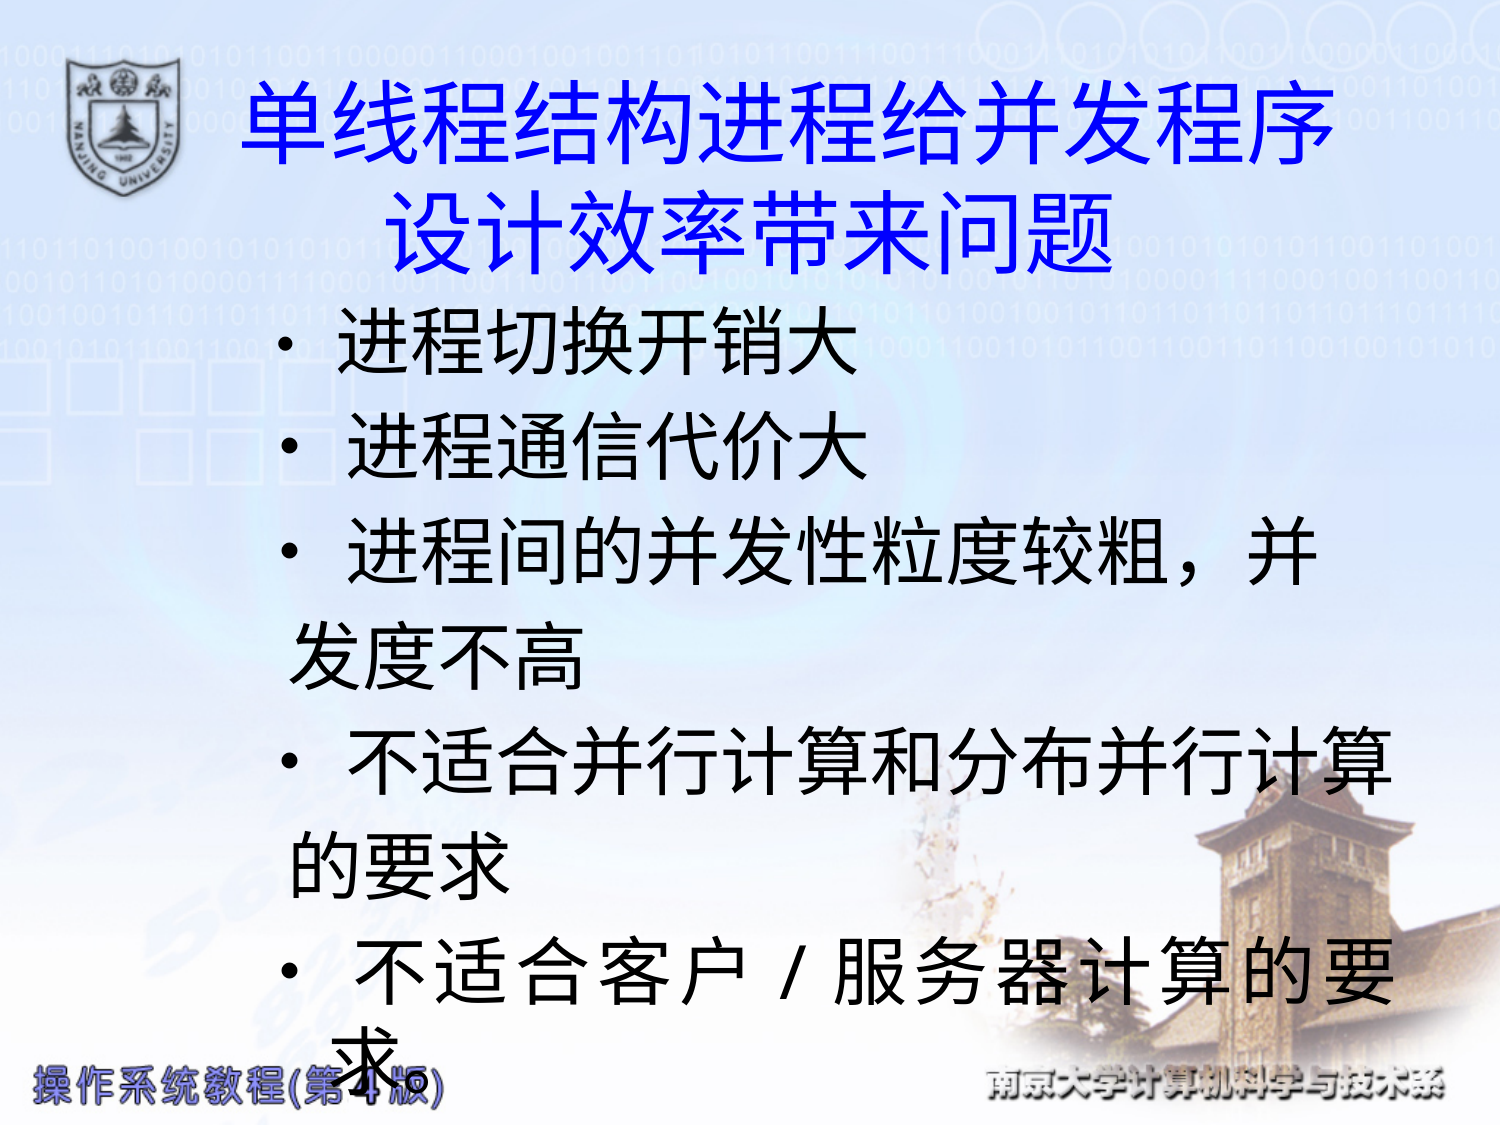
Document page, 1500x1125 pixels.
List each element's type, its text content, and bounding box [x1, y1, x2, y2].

text_box •进程切换开销大 •进程通信代价大 •进程间的并发性粒度较粗，并 发度不高 •不适合并行计算和分布并行计算 的要求 •不适合客户/服务器计算的要求。 [237, 287, 1413, 1050]
text_box 单线程结构进程给并发程序设计效率带来问题 [112, 137, 1388, 325]
picture [0, 0, 1500, 1125]
